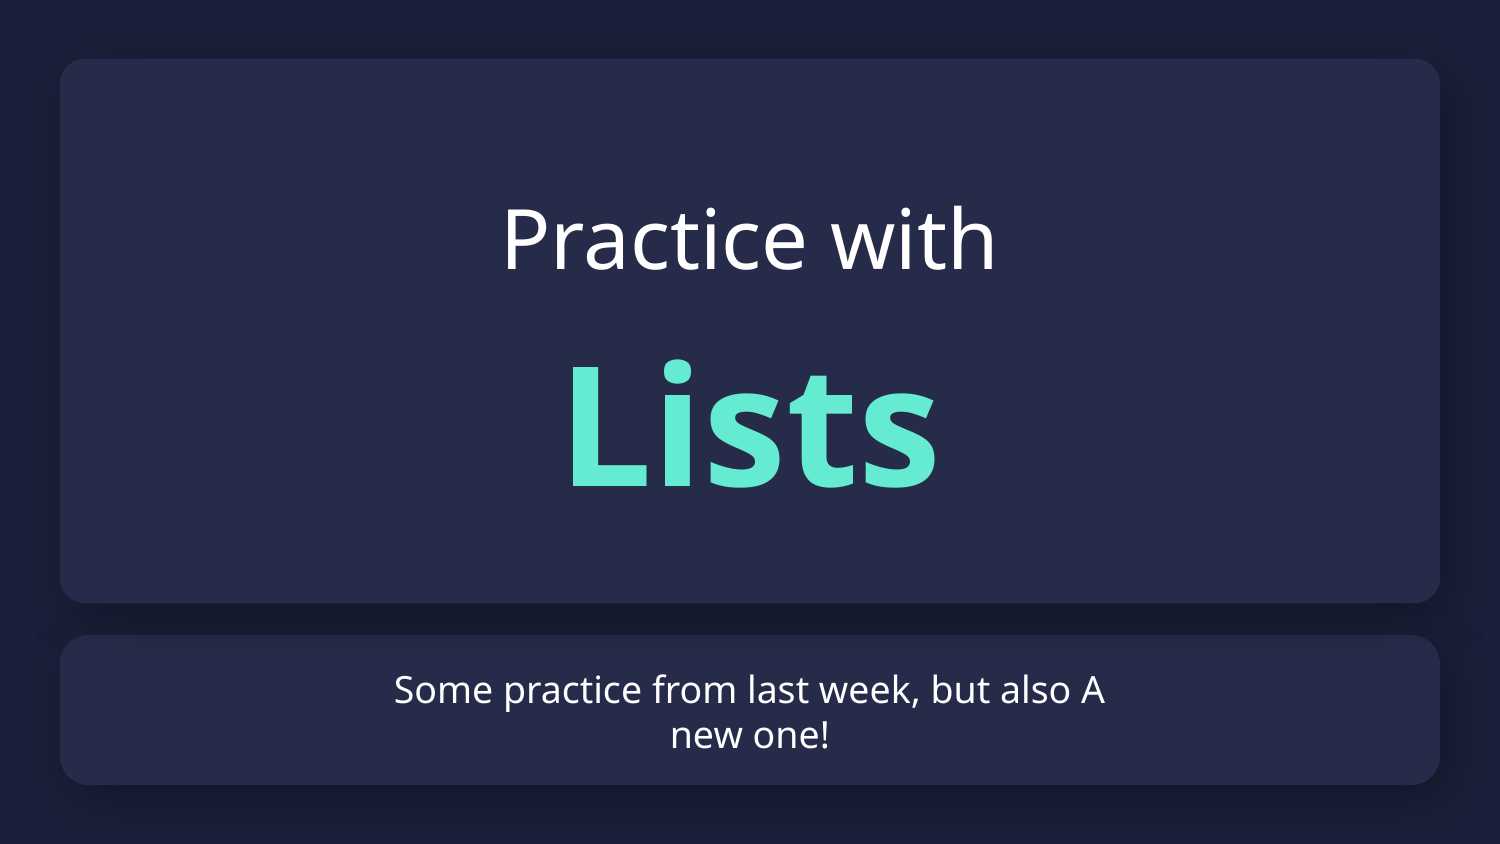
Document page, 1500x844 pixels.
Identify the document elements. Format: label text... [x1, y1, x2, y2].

subtitle Practice with Lists [190, 171, 1310, 495]
title Some practice from last week, but also A new one! [375, 667, 1125, 756]
